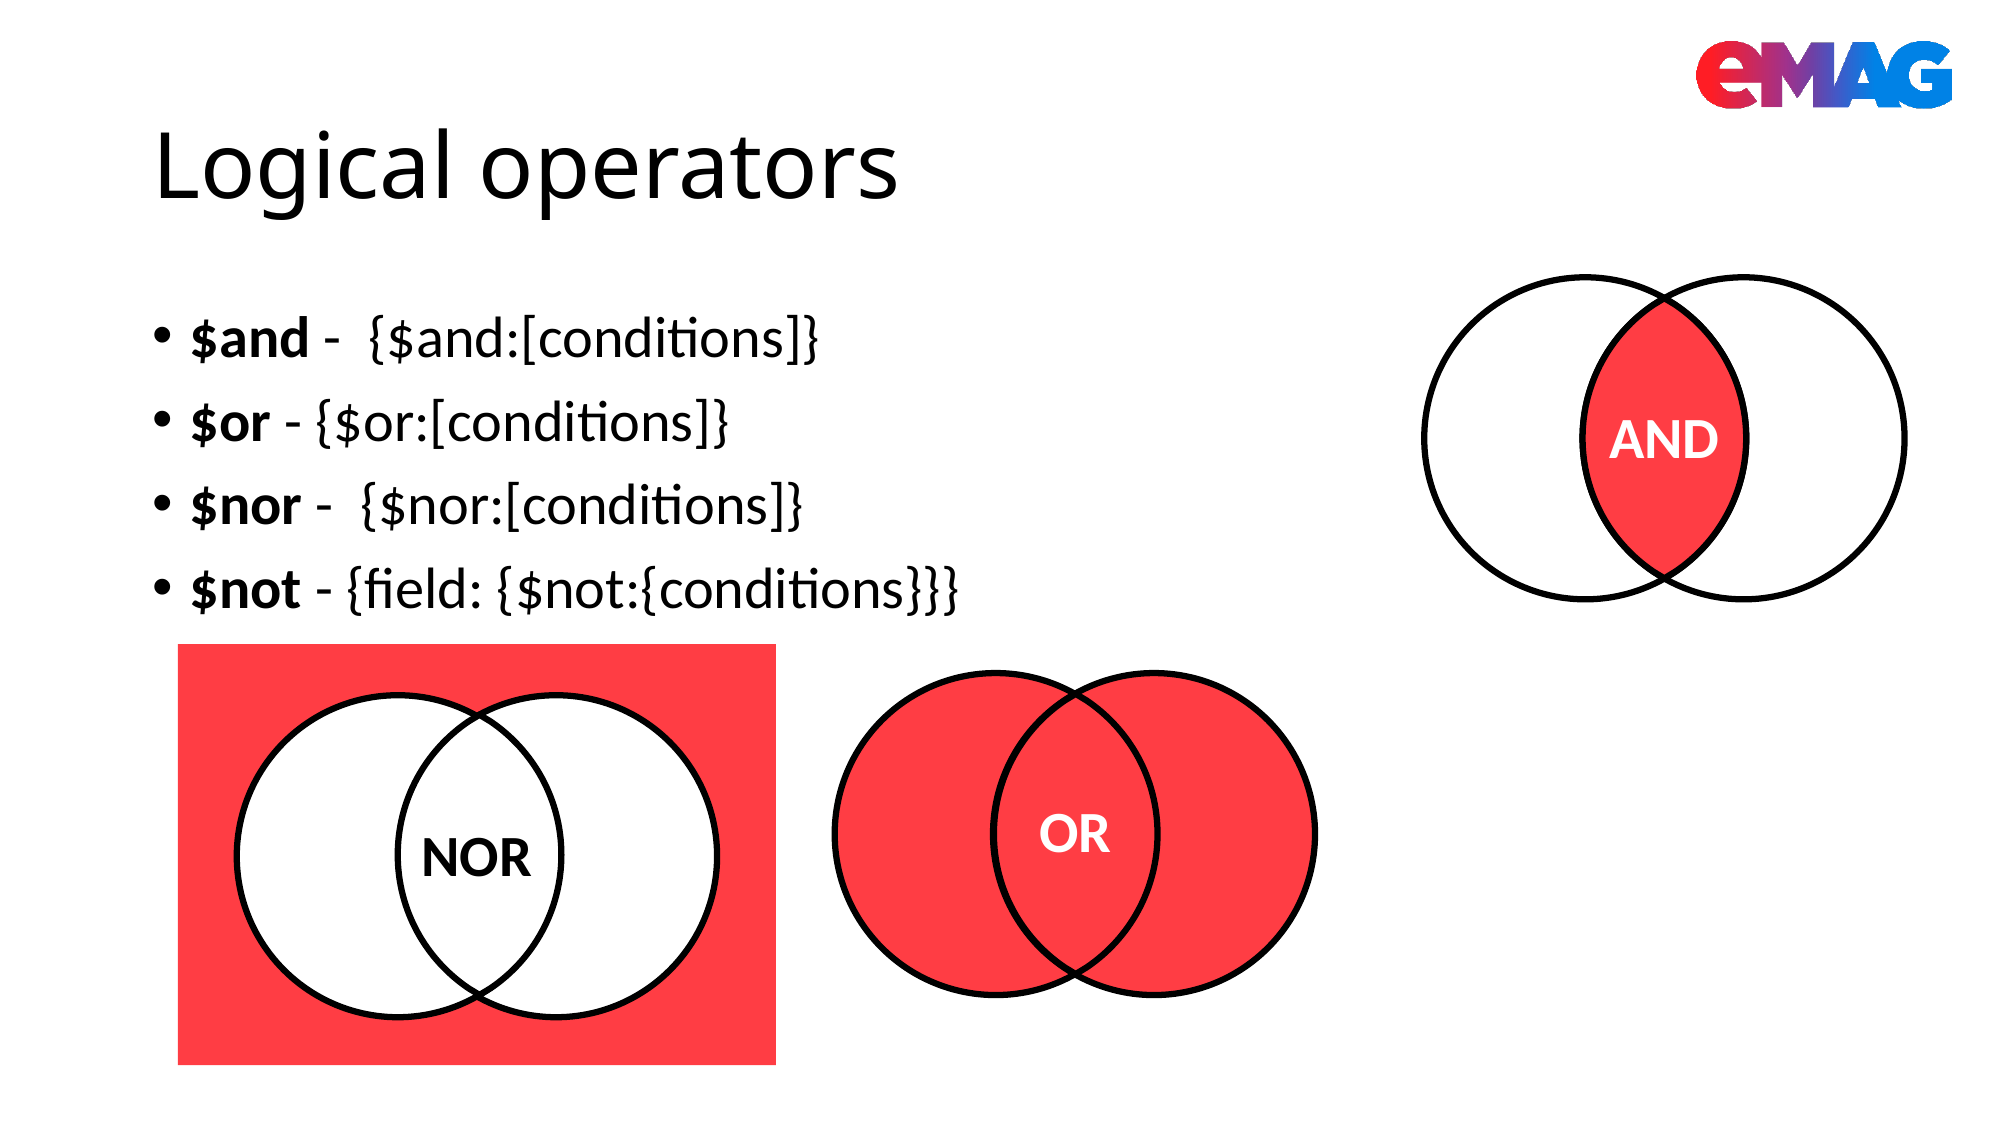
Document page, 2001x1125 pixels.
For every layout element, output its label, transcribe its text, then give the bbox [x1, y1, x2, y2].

title Logical operators [137, 59, 1863, 278]
picture [1696, 40, 1952, 109]
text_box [834, 673, 1315, 996]
list $and - {$and:[conditions]} $or - {$or:[conditions]} $nor - {$nor:[conditions]} $not - {field: {$not:{conditions}}} [137, 299, 1863, 1014]
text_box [177, 644, 776, 1066]
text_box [1424, 277, 1905, 600]
